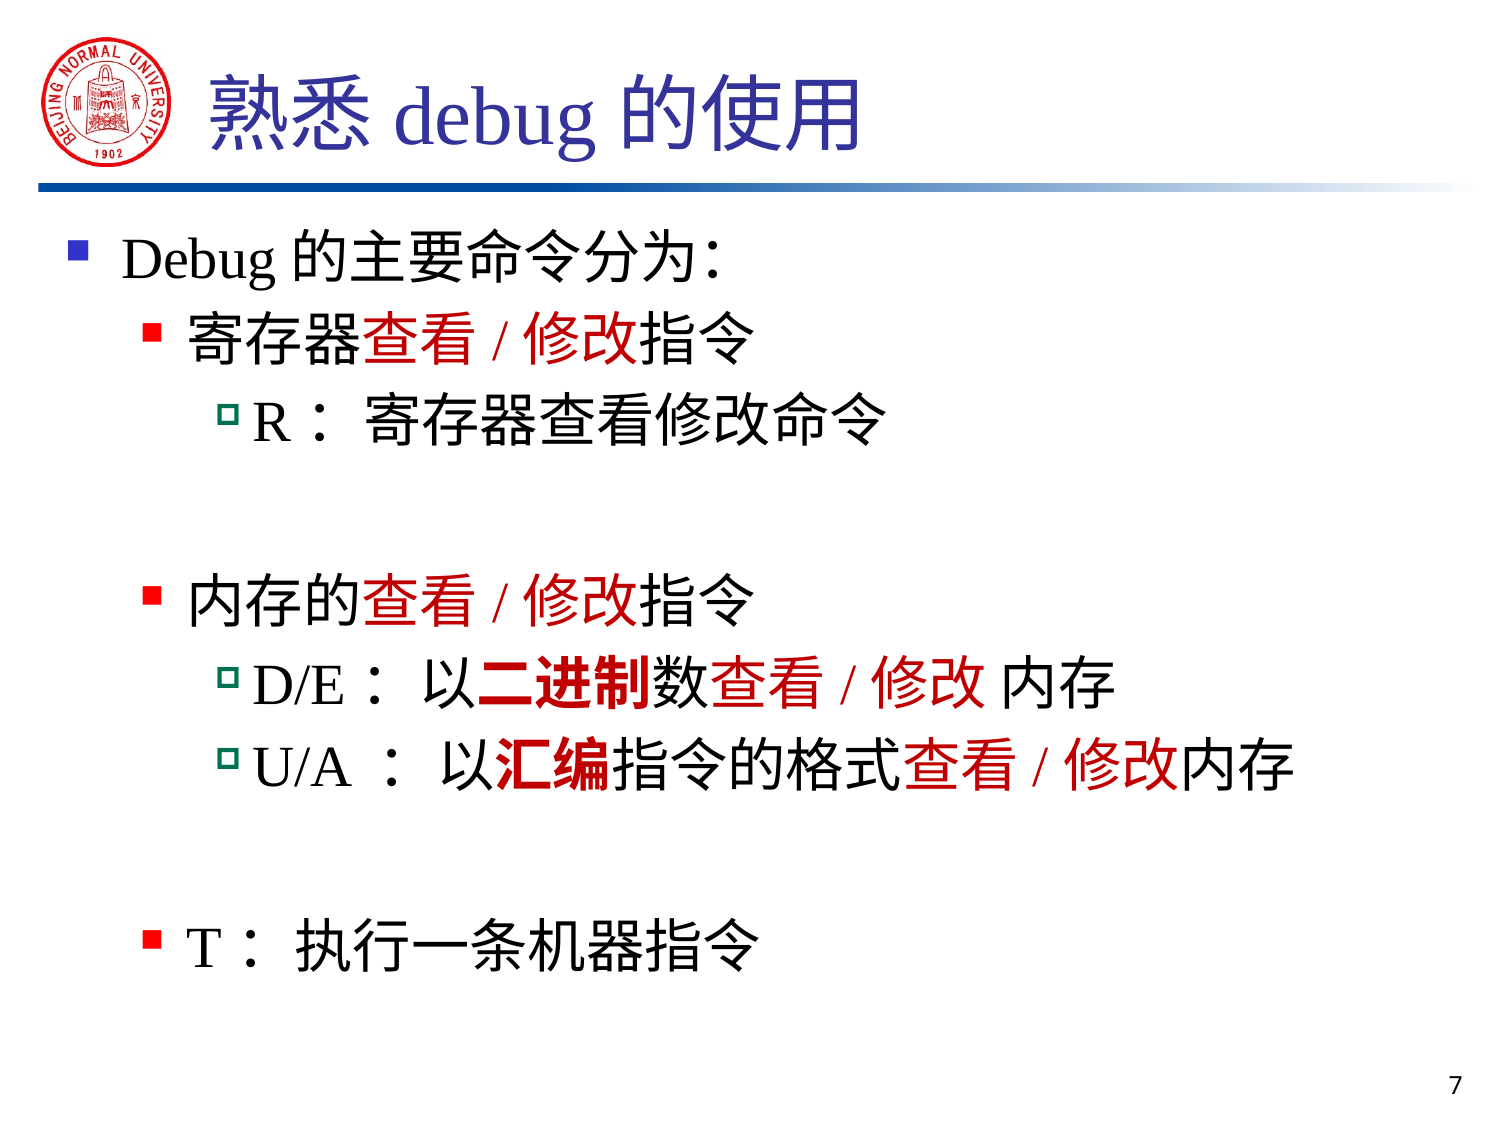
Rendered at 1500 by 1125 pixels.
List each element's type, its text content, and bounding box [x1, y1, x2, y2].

title 熟悉debug的使用 [191, 27, 1471, 169]
list Debug的主要命令分为： 寄存器查看/修改指令 R：寄存器查看修改命令 内存的查看/修改指令 D/E：以二进制数查看/修改 内存 U/A ：以汇编指令的格式查看/修改内存 T：执行一条机器指令 [50, 212, 1469, 1063]
picture [41, 37, 171, 167]
